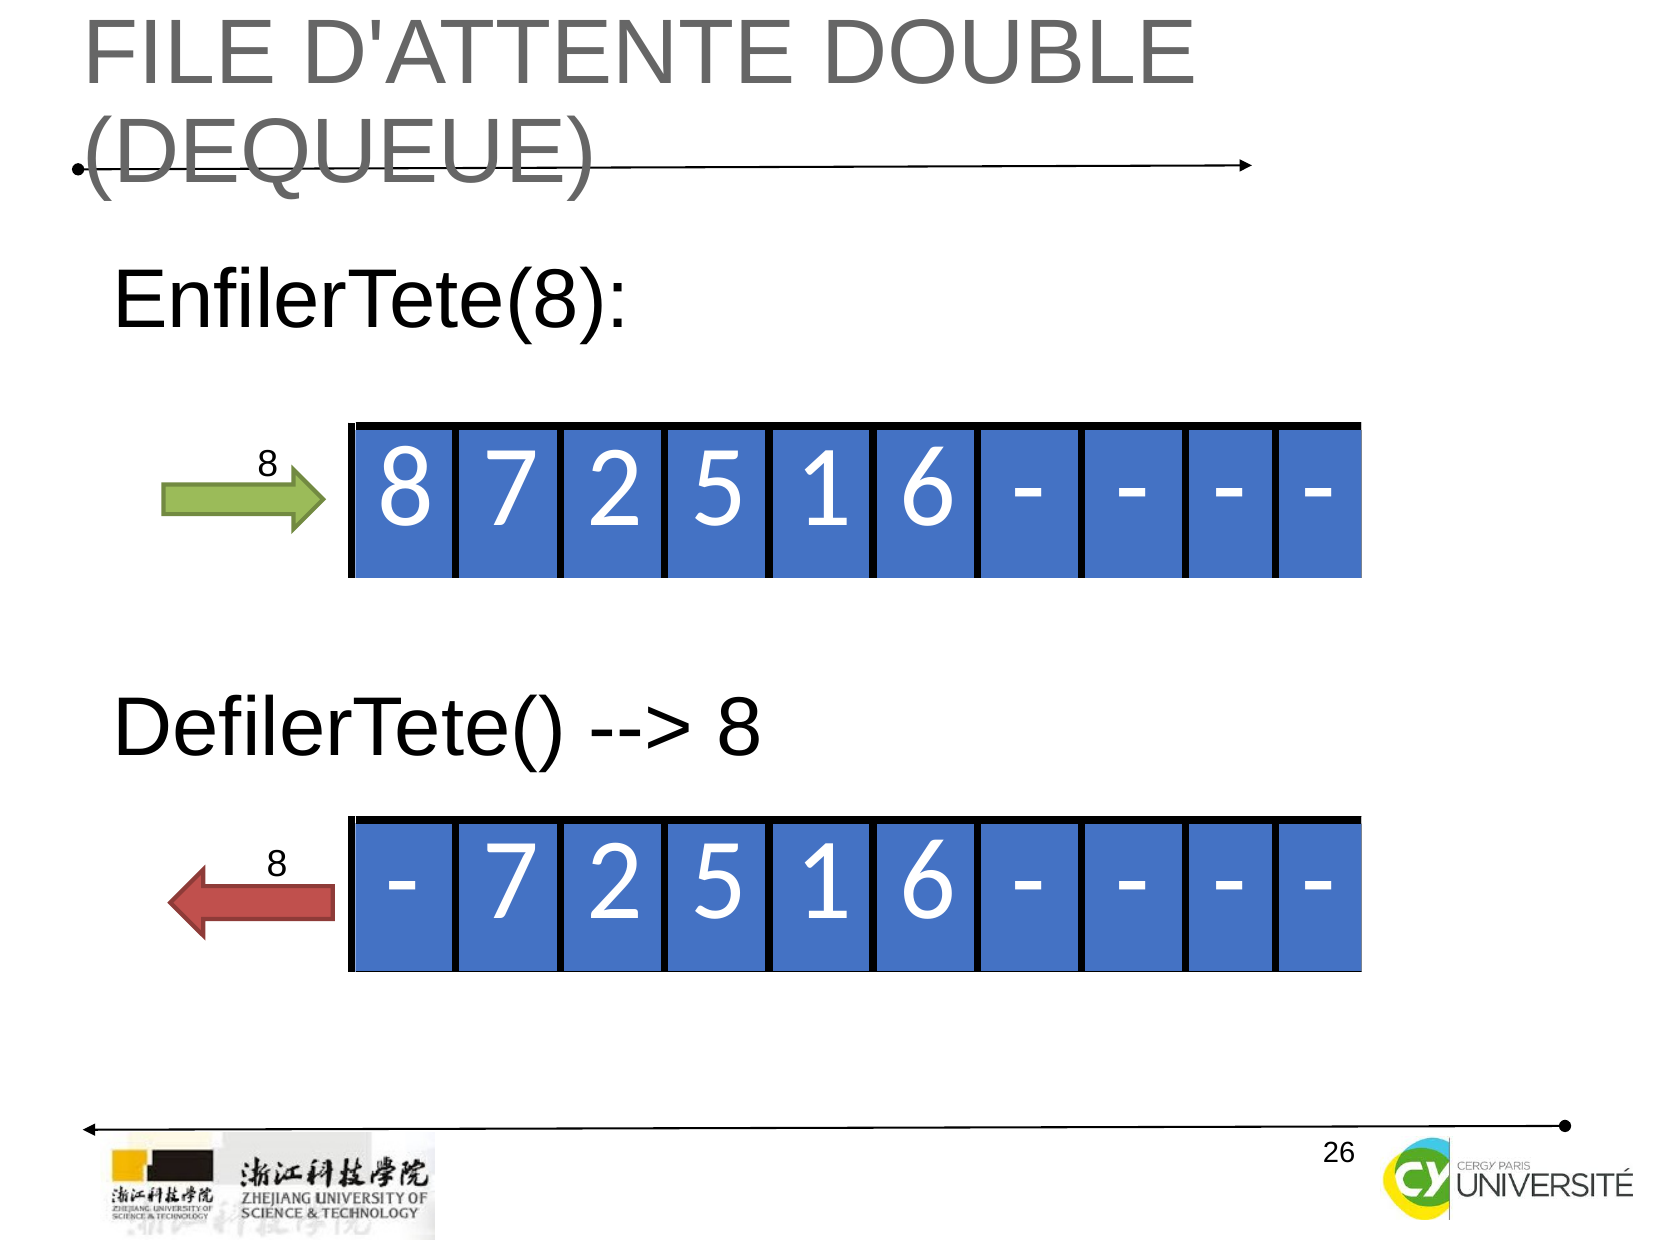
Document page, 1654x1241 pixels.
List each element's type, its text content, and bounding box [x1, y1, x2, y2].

picture [100, 1132, 435, 1240]
title File d'attente double (Dequeue) [82, 49, 1571, 158]
picture [347, 815, 1370, 980]
picture [1380, 1136, 1633, 1220]
text_box DefilerTete() --> 8 [97, 665, 1654, 780]
text_box EnfilerTete(8): [97, 236, 1654, 352]
picture [347, 422, 1370, 586]
text_box [161, 467, 327, 535]
text_box 8 [242, 431, 294, 491]
text_box 8 [251, 831, 303, 891]
text_box [167, 864, 335, 941]
